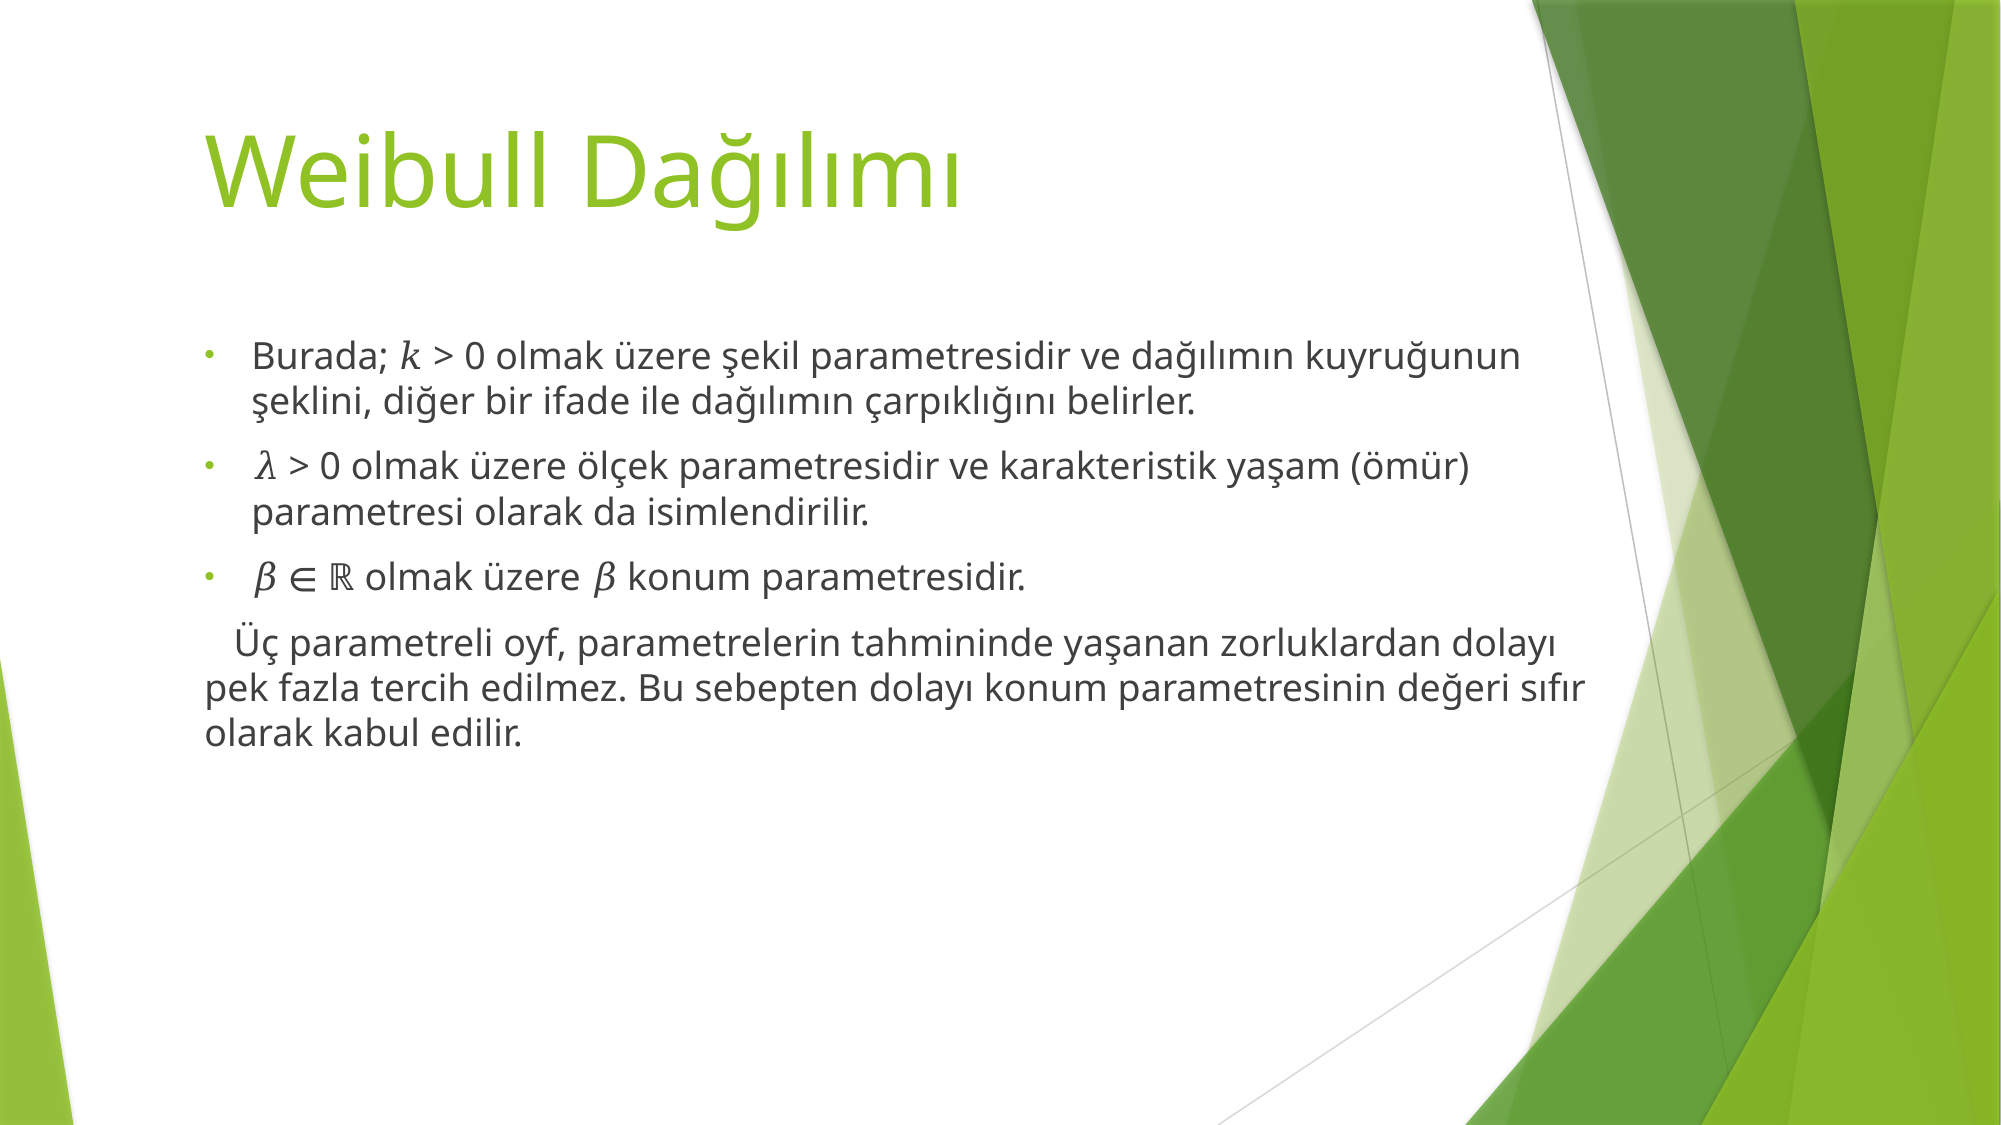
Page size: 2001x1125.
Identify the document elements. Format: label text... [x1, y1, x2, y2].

title Weibull Dağılımı [189, 99, 1638, 256]
list Burada; 𝑘 > 0 olmak üzere şekil parametresidir ve dağılımın kuyruğunun şeklini, diğer bir ifade ile dağılımın çarpıklığını belirler. 𝜆 > 0 olmak üzere ölçek parametresidir ve karakteristik yaşam (ömür) parametresi olarak da isimlendirilir. 𝛽 ∈ ℝ olmak üzere 𝛽 konum parametresidir. Üç parametreli oyf, parametrelerin tahmininde yaşanan zorluklardan dolayı pek fazla tercih edilmez. Bu sebepten dolayı konum parametresinin değeri sıfır olarak kabul edilir. [189, 256, 1638, 830]
